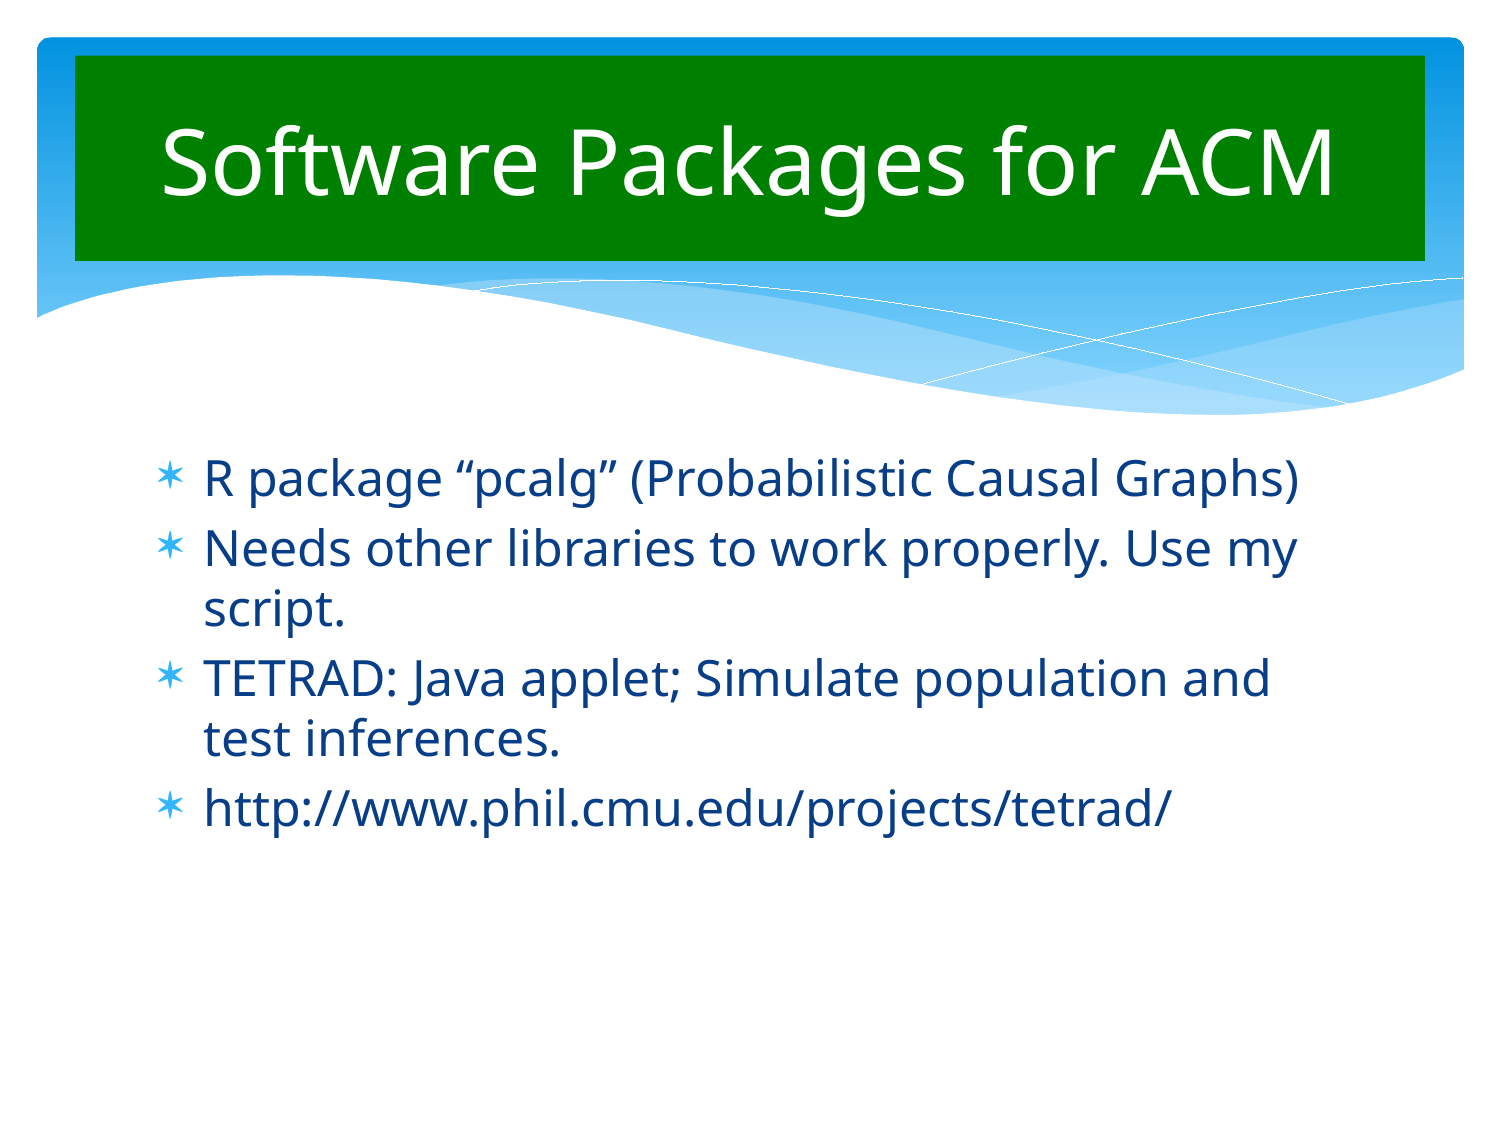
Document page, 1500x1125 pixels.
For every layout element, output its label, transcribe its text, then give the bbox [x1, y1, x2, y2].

list R package “pcalg” (Probabilistic Causal Graphs) Needs other libraries to work properly. Use my script. TETRAD: Java applet; Simulate population and test inferences. http://www.phil.cmu.edu/projects/tetrad/ [143, 438, 1359, 1005]
title Software Packages for ACM [75, 55, 1425, 261]
